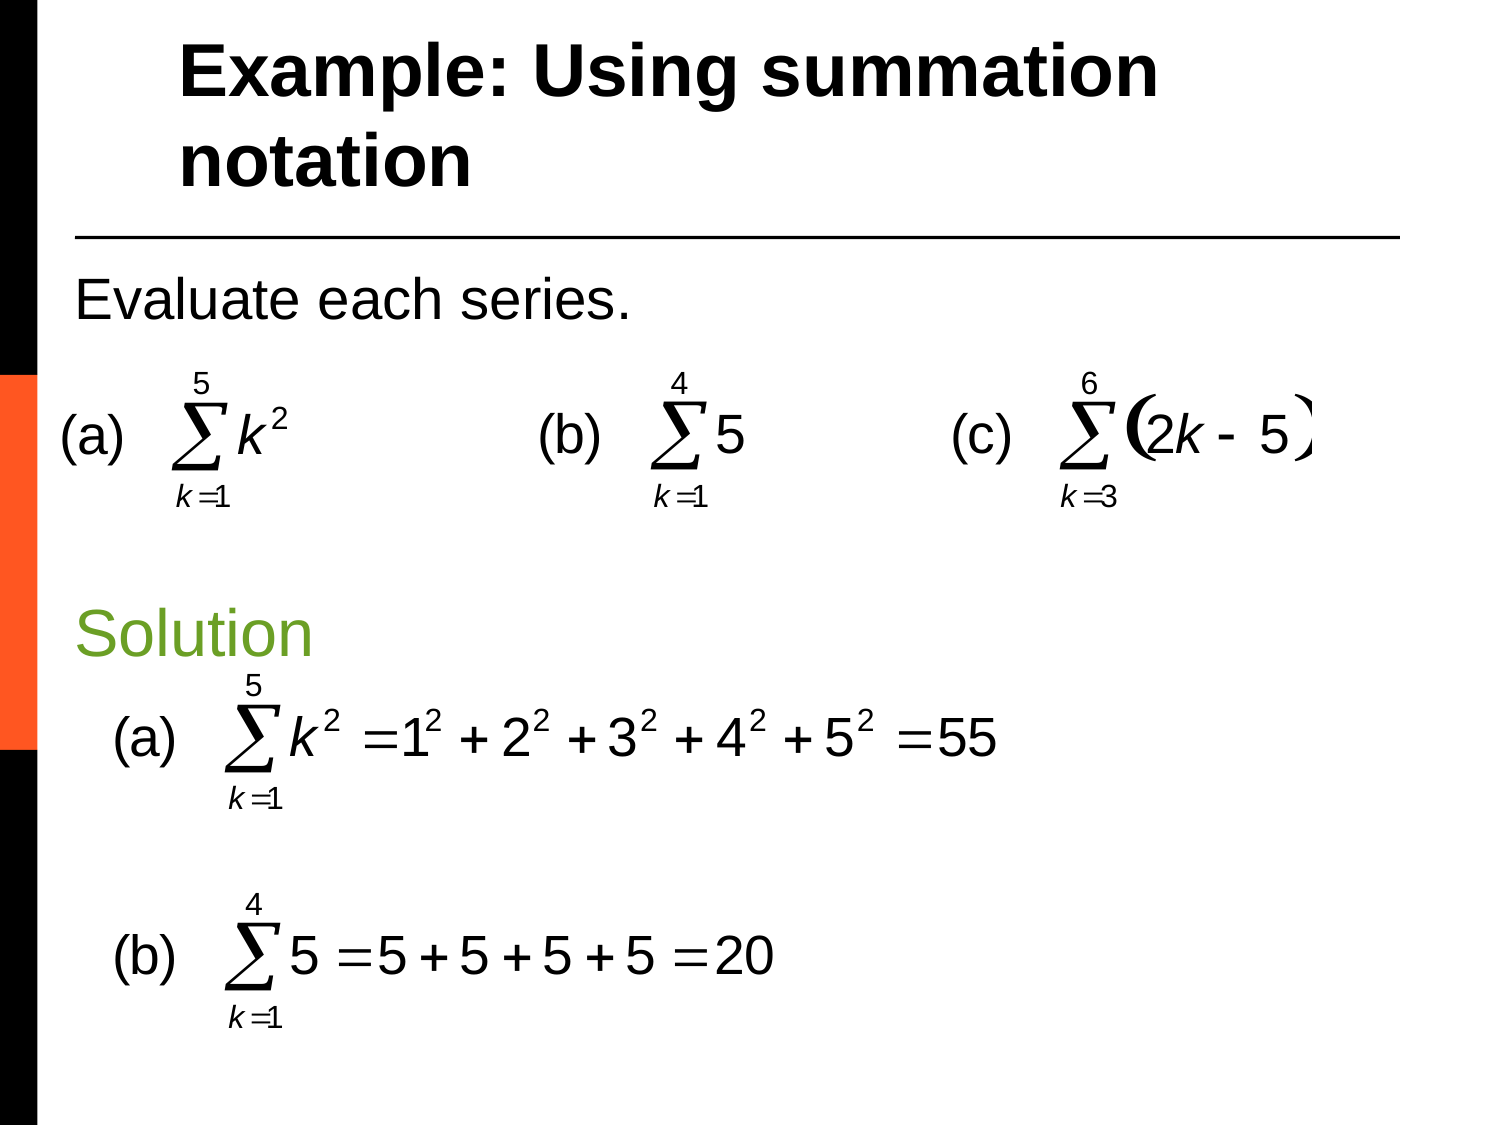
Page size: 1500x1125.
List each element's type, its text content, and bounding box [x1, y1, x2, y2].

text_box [537, 361, 750, 512]
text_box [59, 362, 298, 512]
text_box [112, 883, 779, 1032]
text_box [949, 361, 1312, 512]
list Evaluate each series. Solution [59, 253, 1439, 997]
text_box Example: Using summation notation [59, 37, 1439, 186]
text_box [112, 664, 1001, 814]
